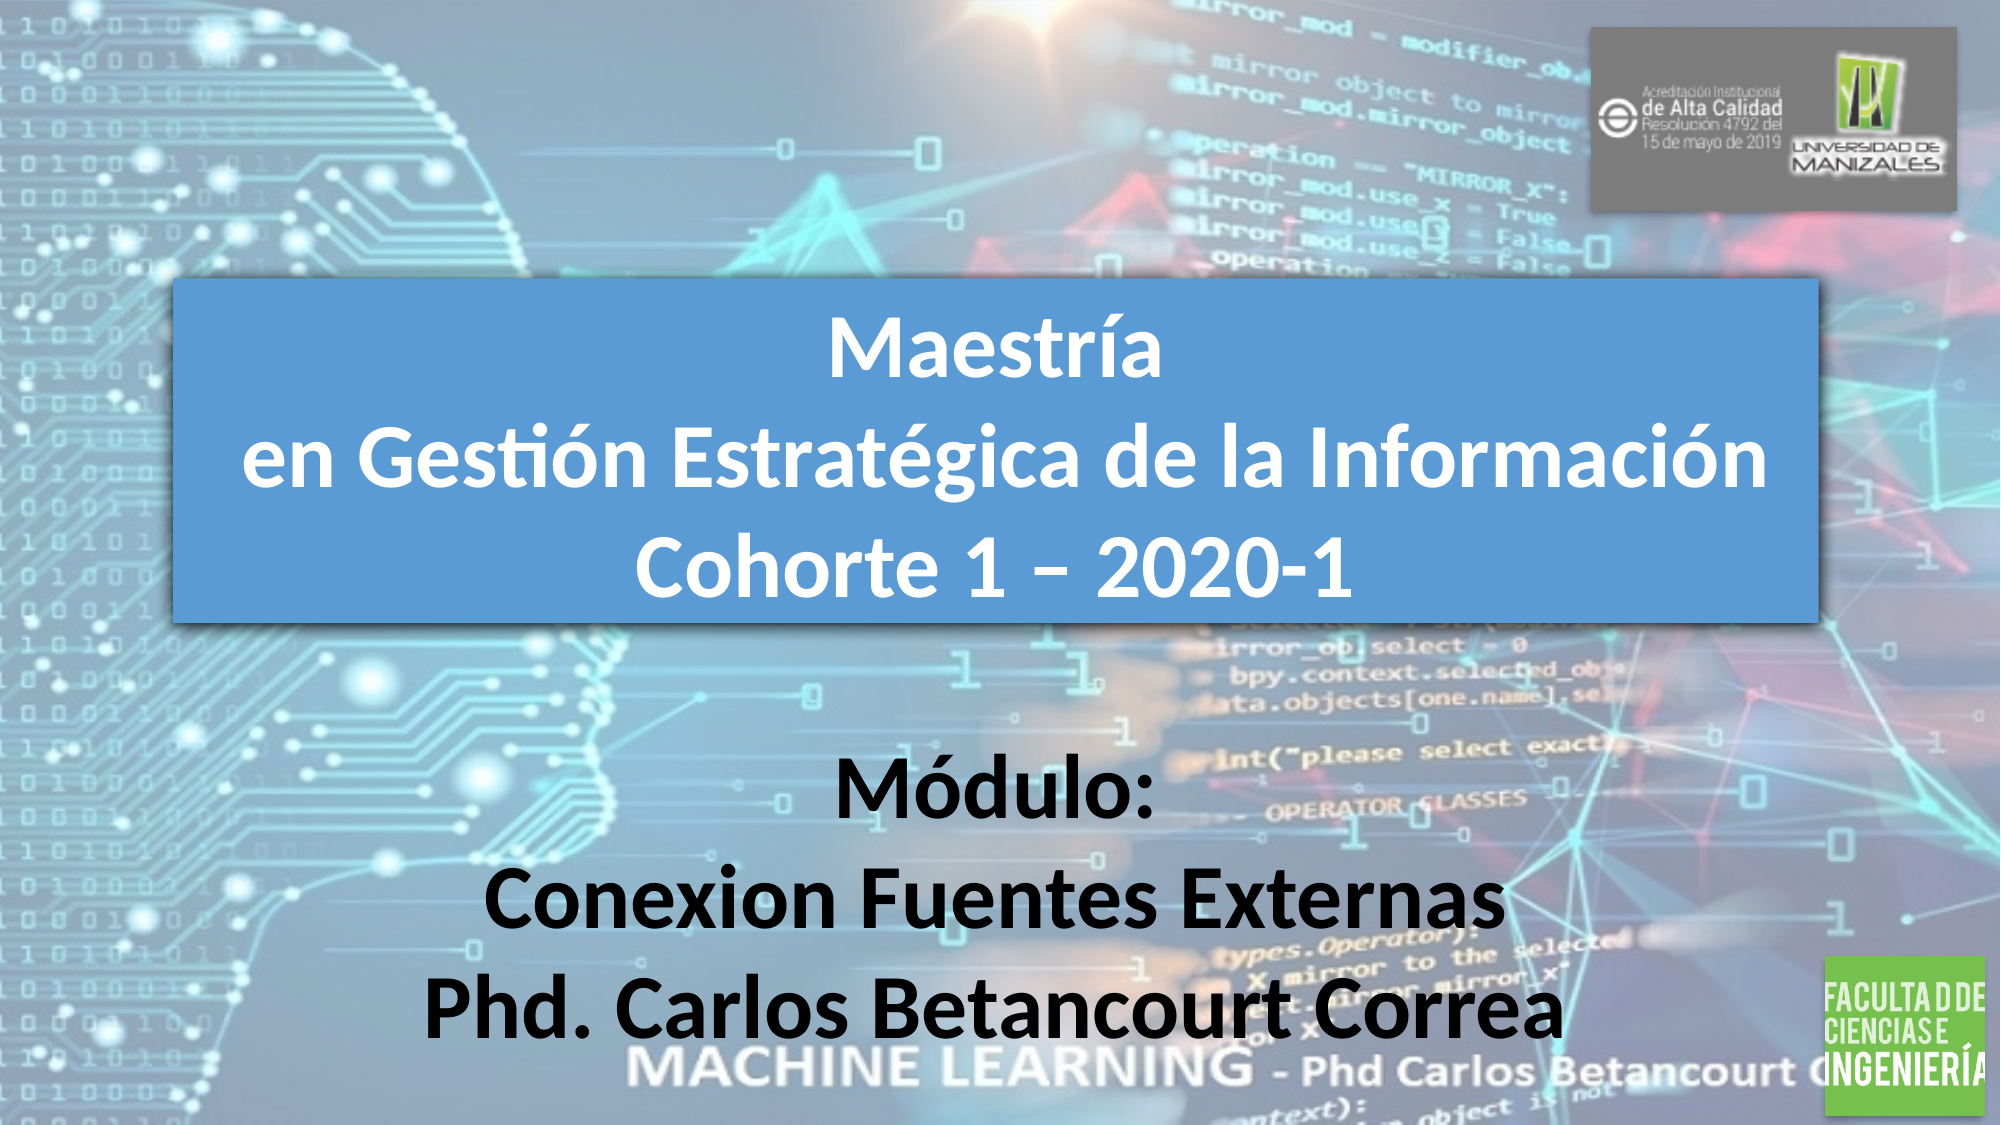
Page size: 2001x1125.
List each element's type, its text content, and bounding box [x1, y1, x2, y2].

picture [1590, 26, 1958, 211]
picture [1825, 956, 1985, 1116]
text_box Maestría en Gestión Estratégica de la Información Cohorte 1 – 2020-1 [172, 277, 1820, 624]
text_box Módulo: Conexion Fuentes Externas Phd. Carlos Betancourt Correa [408, 719, 1584, 1065]
